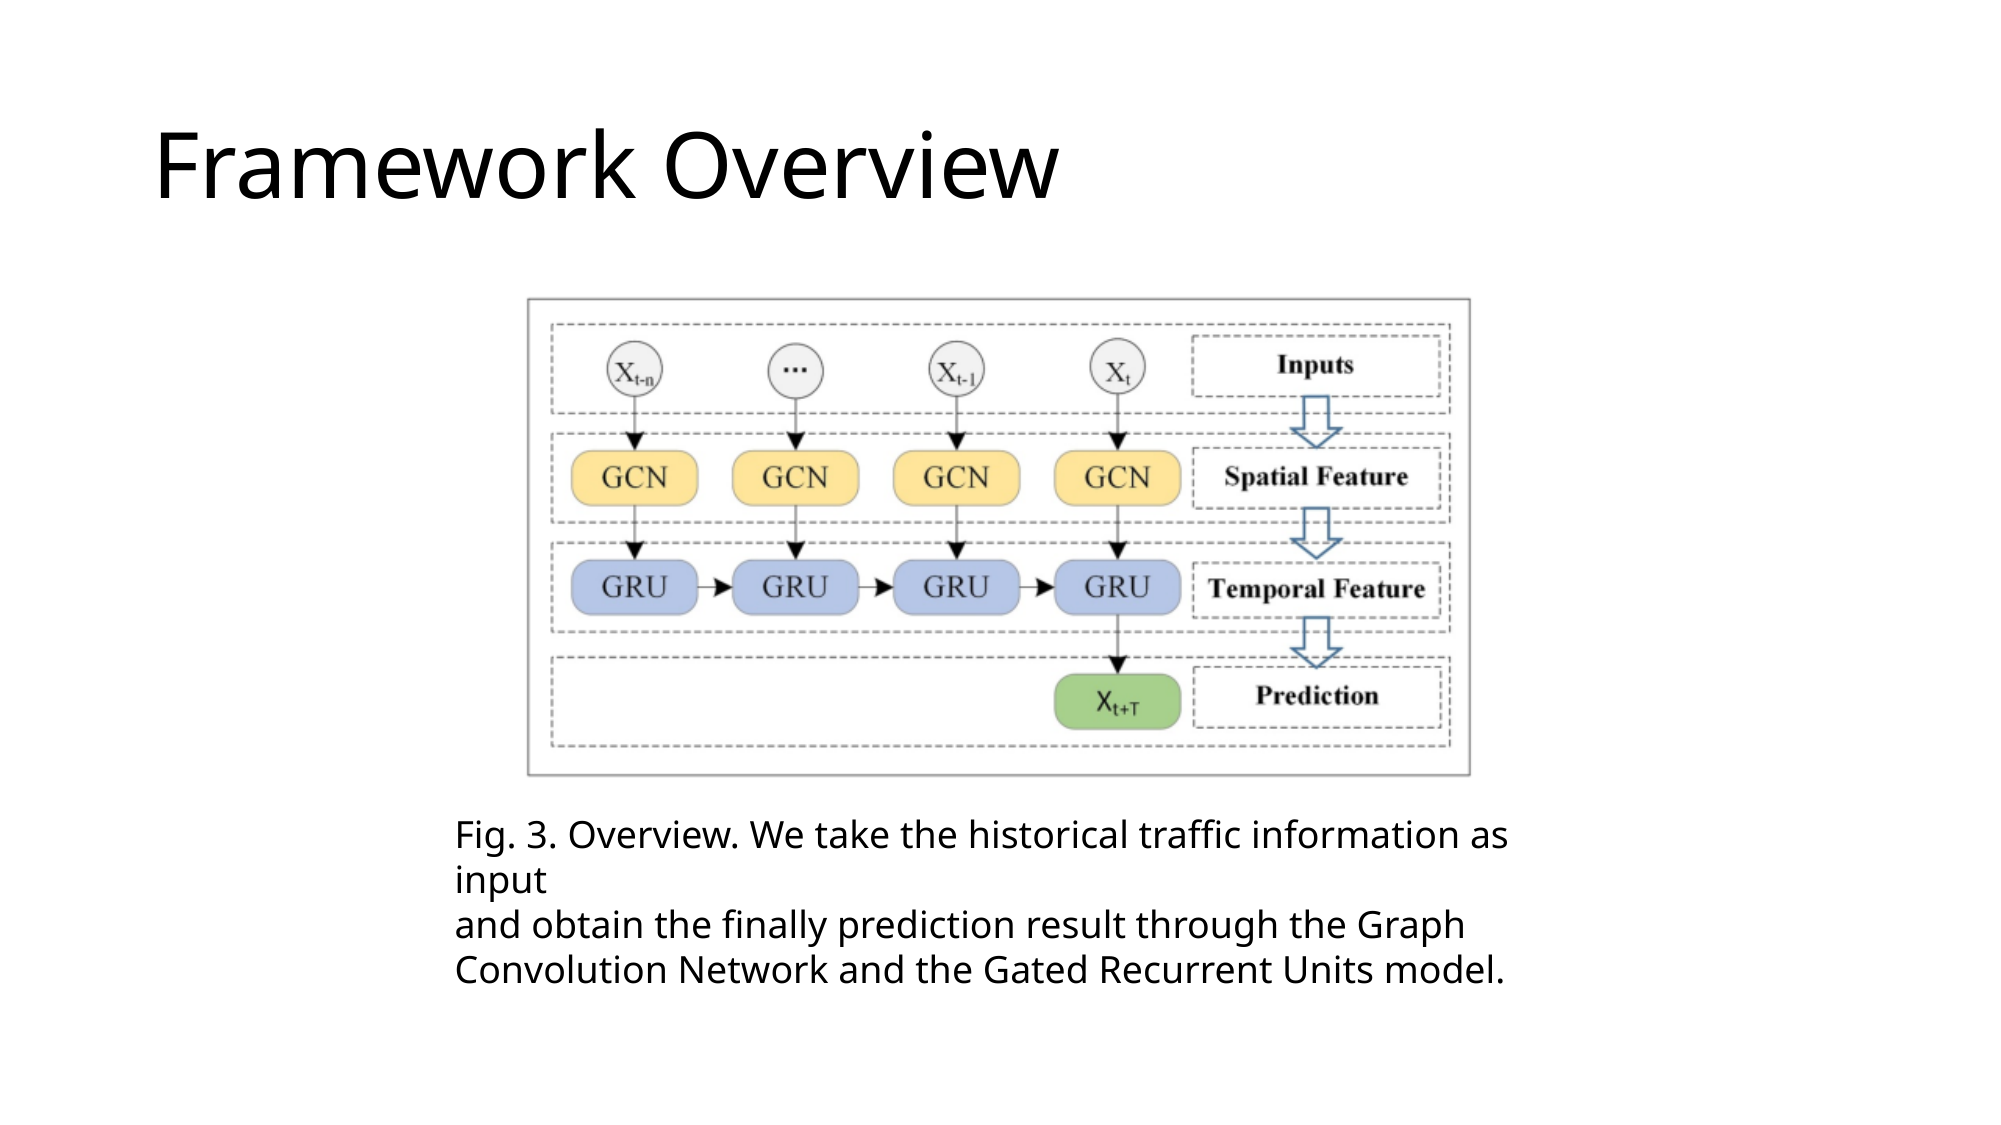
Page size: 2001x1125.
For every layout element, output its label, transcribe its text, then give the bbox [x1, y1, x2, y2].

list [507, 277, 1493, 804]
title Framework Overview [137, 59, 1863, 278]
text_box Fig. 3. Overview. We take the historical traffic information as input and obtain the finally prediction result through the Graph Convolution Network and the Gated Recurrent Units model. [439, 803, 1611, 999]
